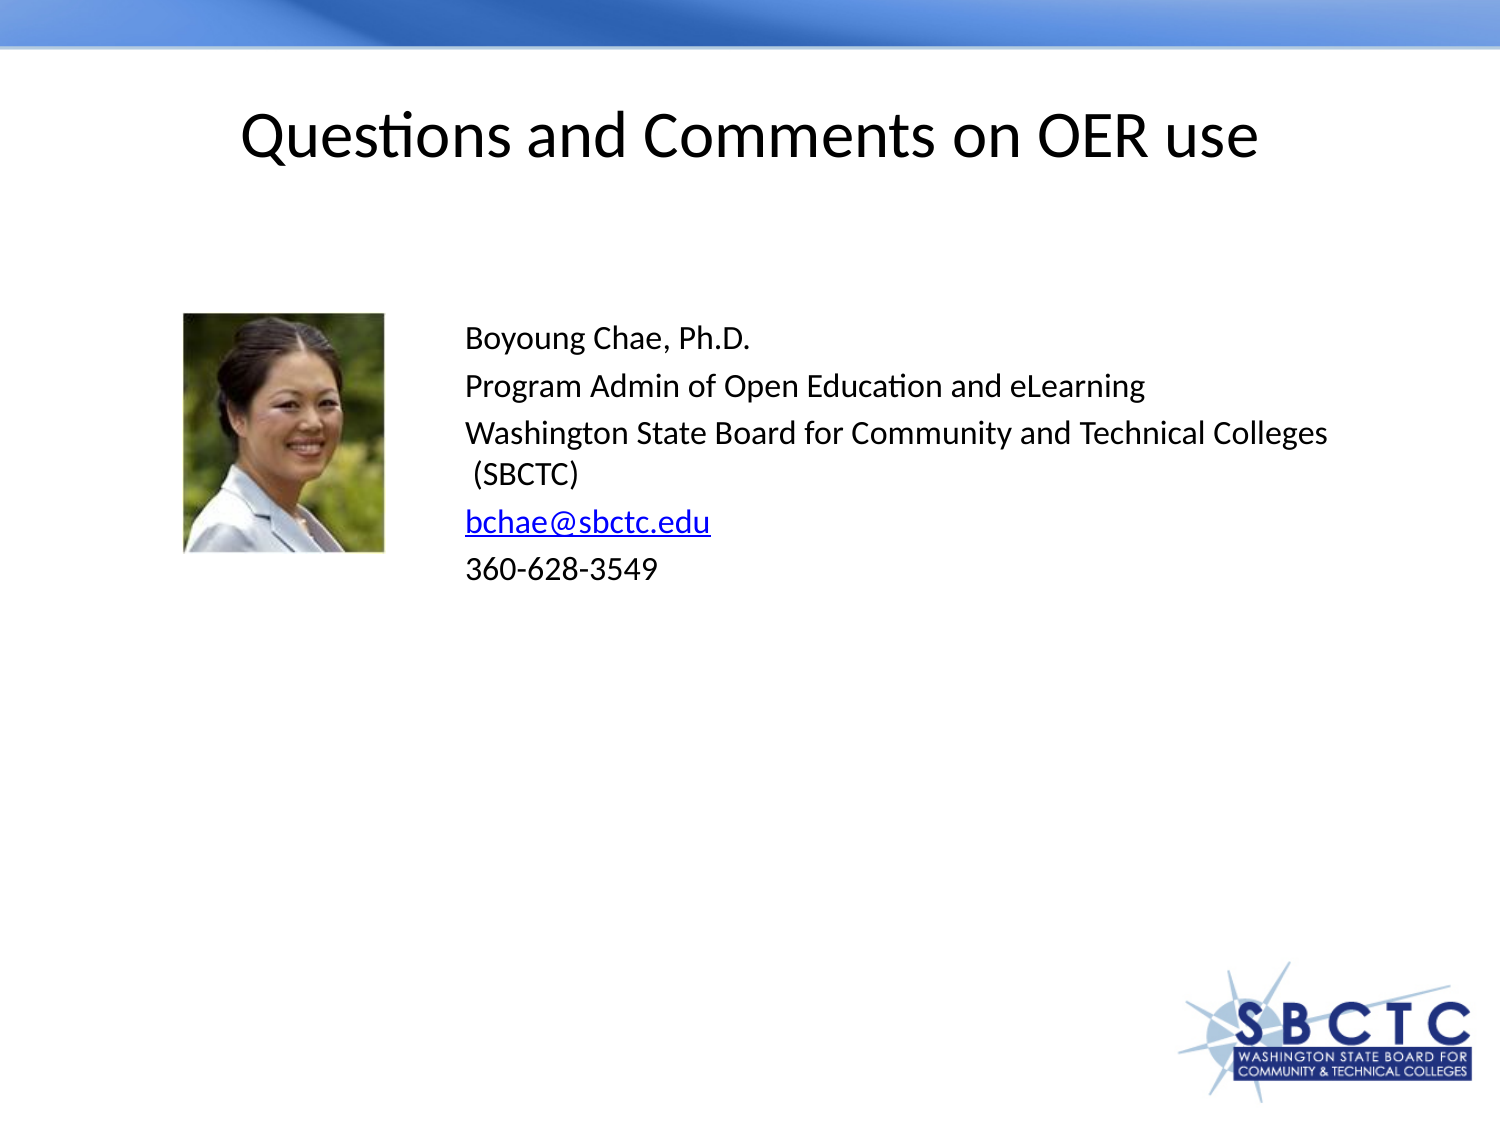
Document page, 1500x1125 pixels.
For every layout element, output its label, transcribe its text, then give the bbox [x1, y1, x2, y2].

picture [0, 0, 1500, 1125]
list Boyoung Chae, Ph.D. Program Admin of Open Education and eLearning Washington State Board for Community and Technical Colleges (SBCTC) bchae@sbctc.edu 360-628-3549 [450, 216, 1350, 600]
title Questions and Comments on OER use [75, 37, 1425, 225]
